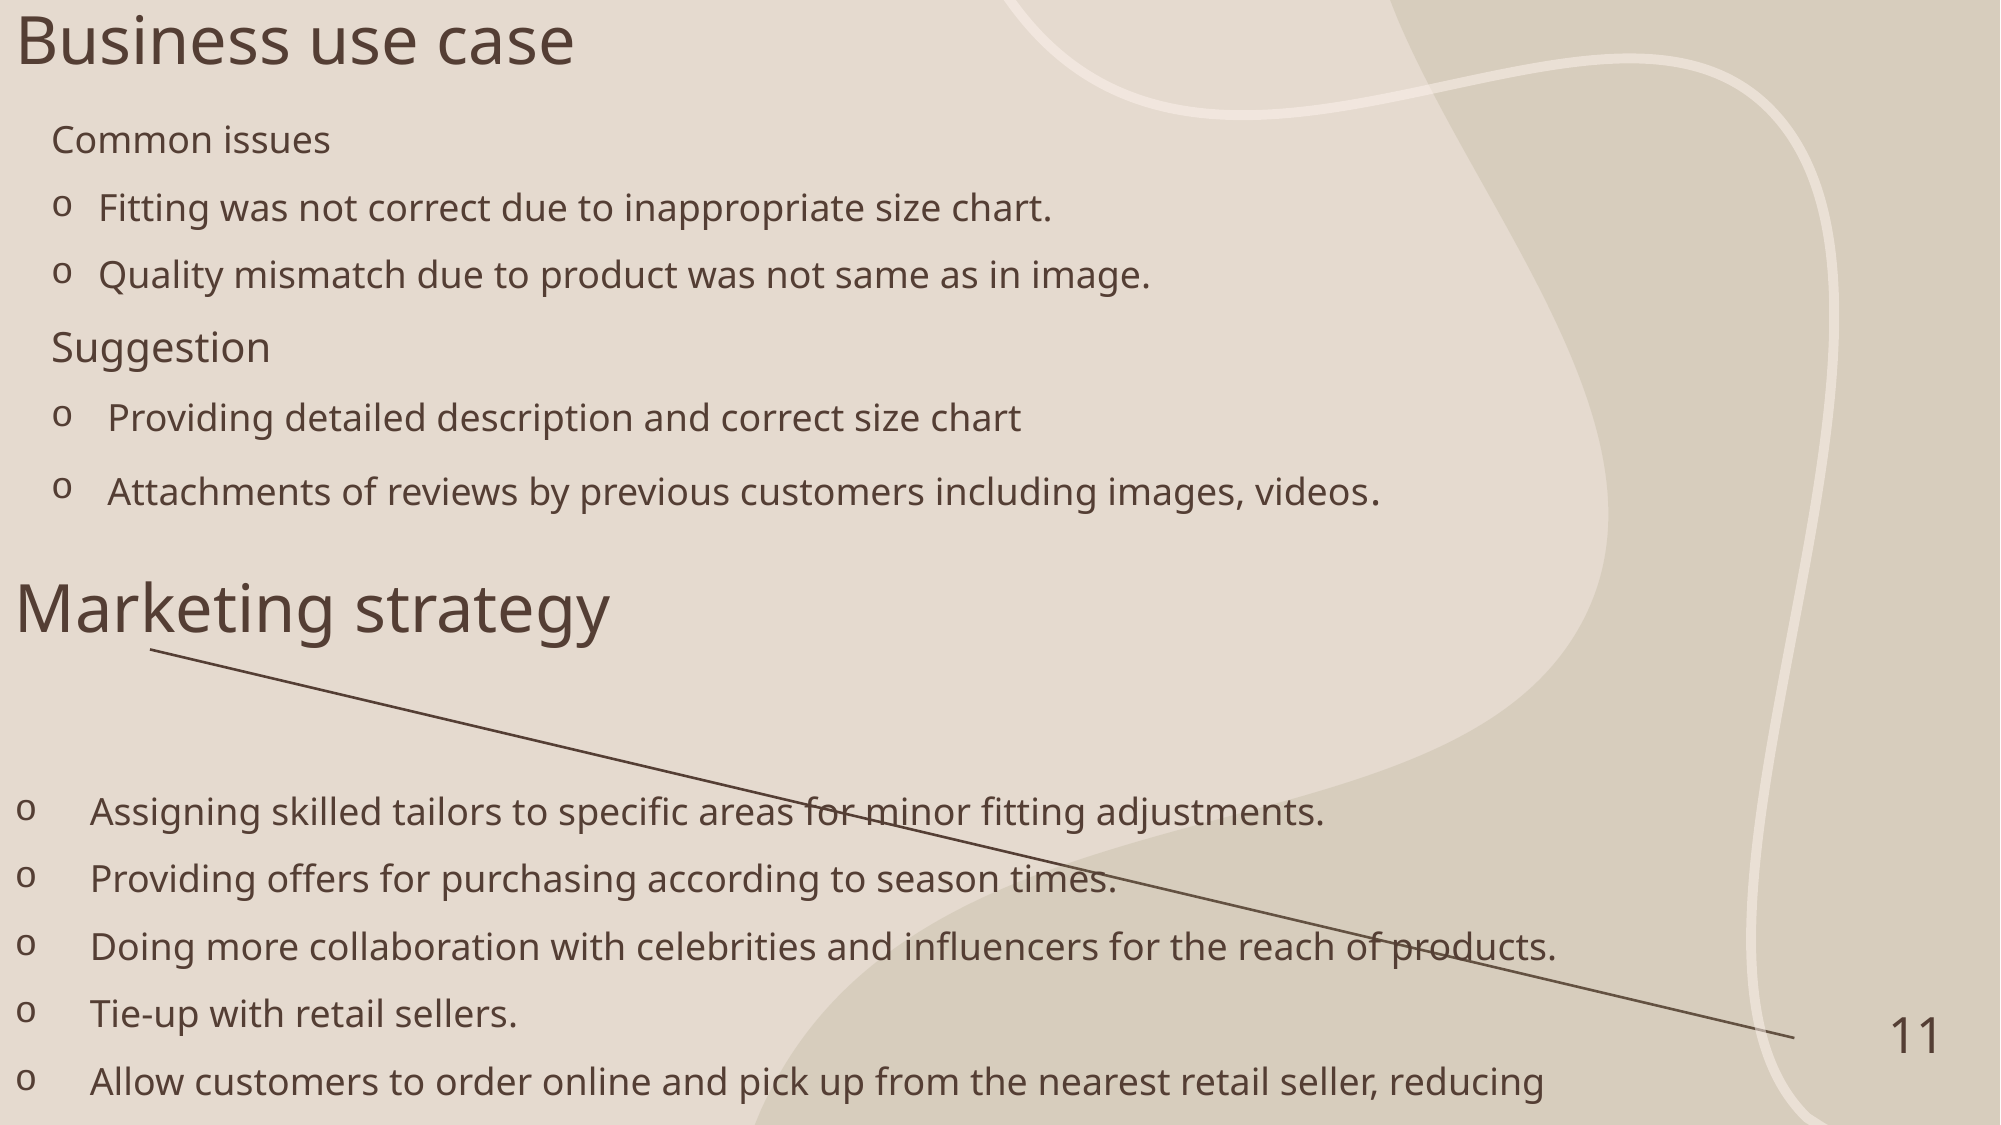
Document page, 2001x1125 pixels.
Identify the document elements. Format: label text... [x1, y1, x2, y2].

text_box Common issues Fitting was not correct due to inappropriate size chart. Quality mismatch due to product was not same as in image. Suggestion Providing detailed description and correct size chart Attachments of reviews by previous customers including images, videos. [36, 86, 1412, 518]
title Business use case [0, 0, 603, 87]
slide_number 11 [1862, 964, 1971, 1112]
text_box Marketing strategy Assigning skilled tailors to specific areas for minor fitting adjustments. Providing offers for purchasing according to season times. Doing more collaboration with celebrities and influencers for the reach of products. Tie-up with retail sellers. Allow customers to order online and pick up from the nearest retail seller, reducing delivery time and cost [0, 518, 1621, 1125]
